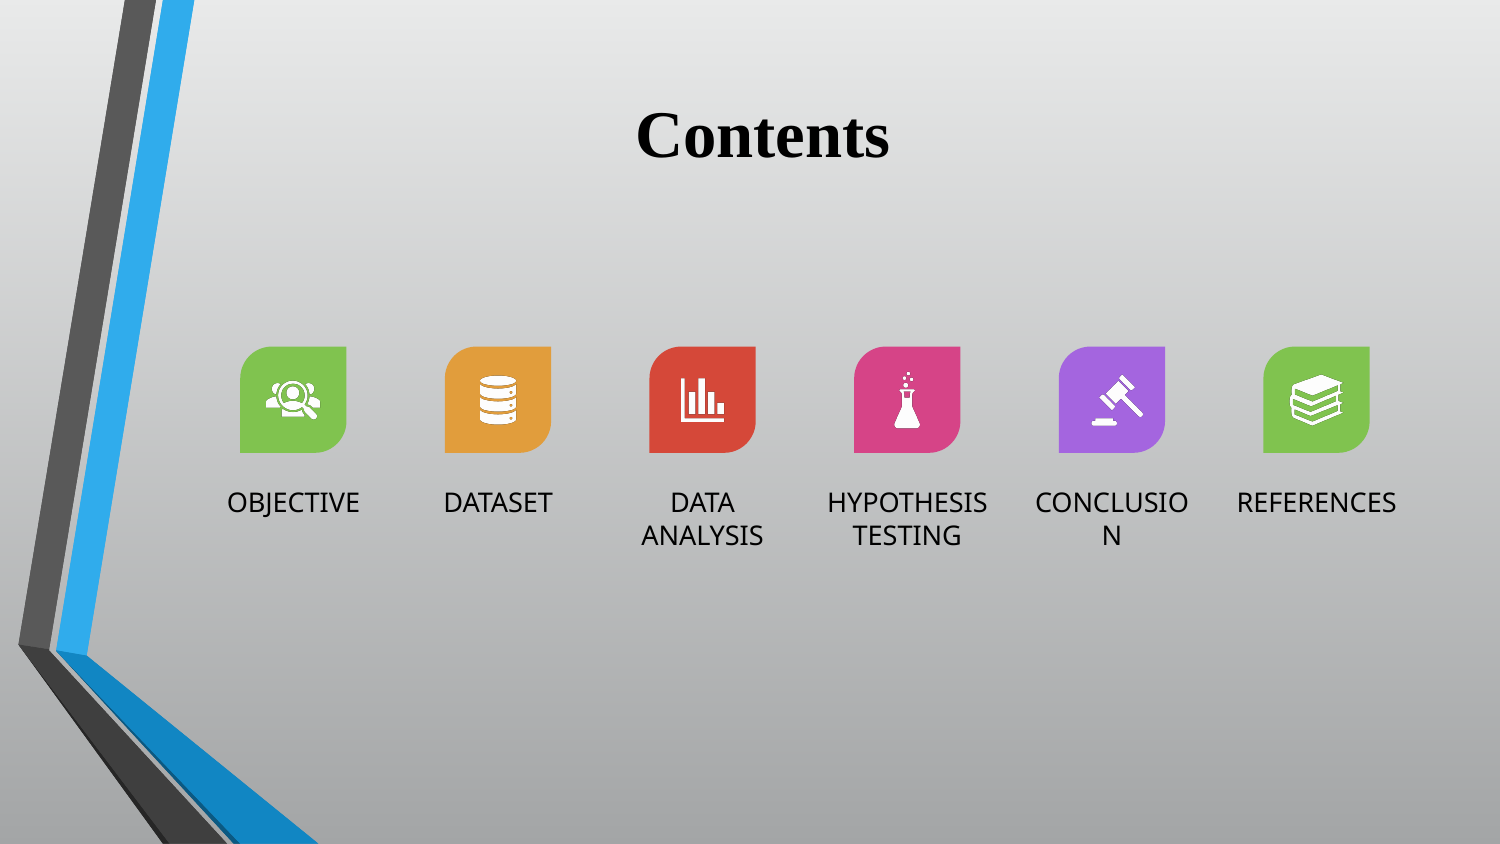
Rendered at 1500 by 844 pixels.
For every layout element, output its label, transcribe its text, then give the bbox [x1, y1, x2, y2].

title Contents [323, 78, 1208, 184]
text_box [205, 346, 1404, 556]
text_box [18, 0, 319, 844]
